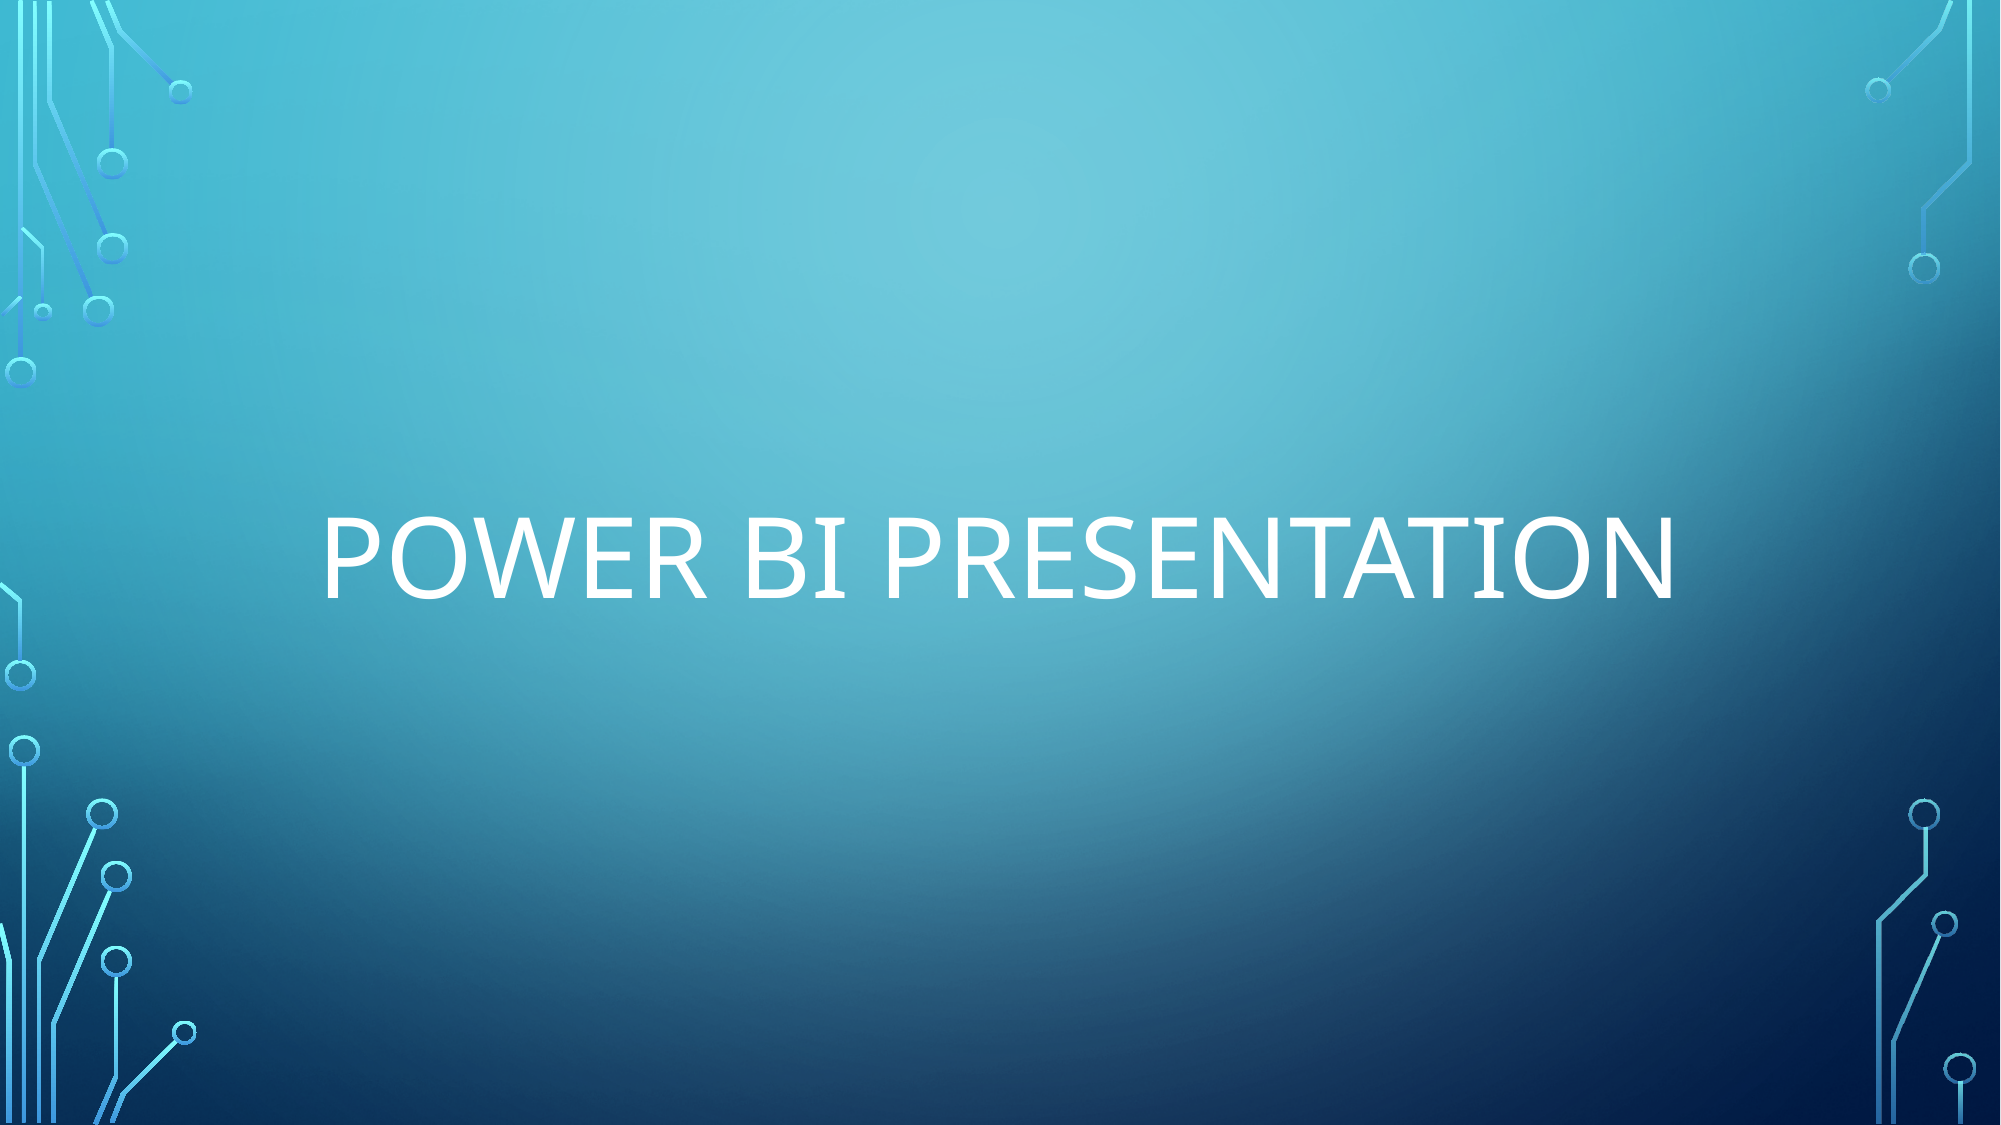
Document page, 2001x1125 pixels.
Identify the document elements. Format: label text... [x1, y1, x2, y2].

title Power BI Presentation [187, 441, 1813, 684]
